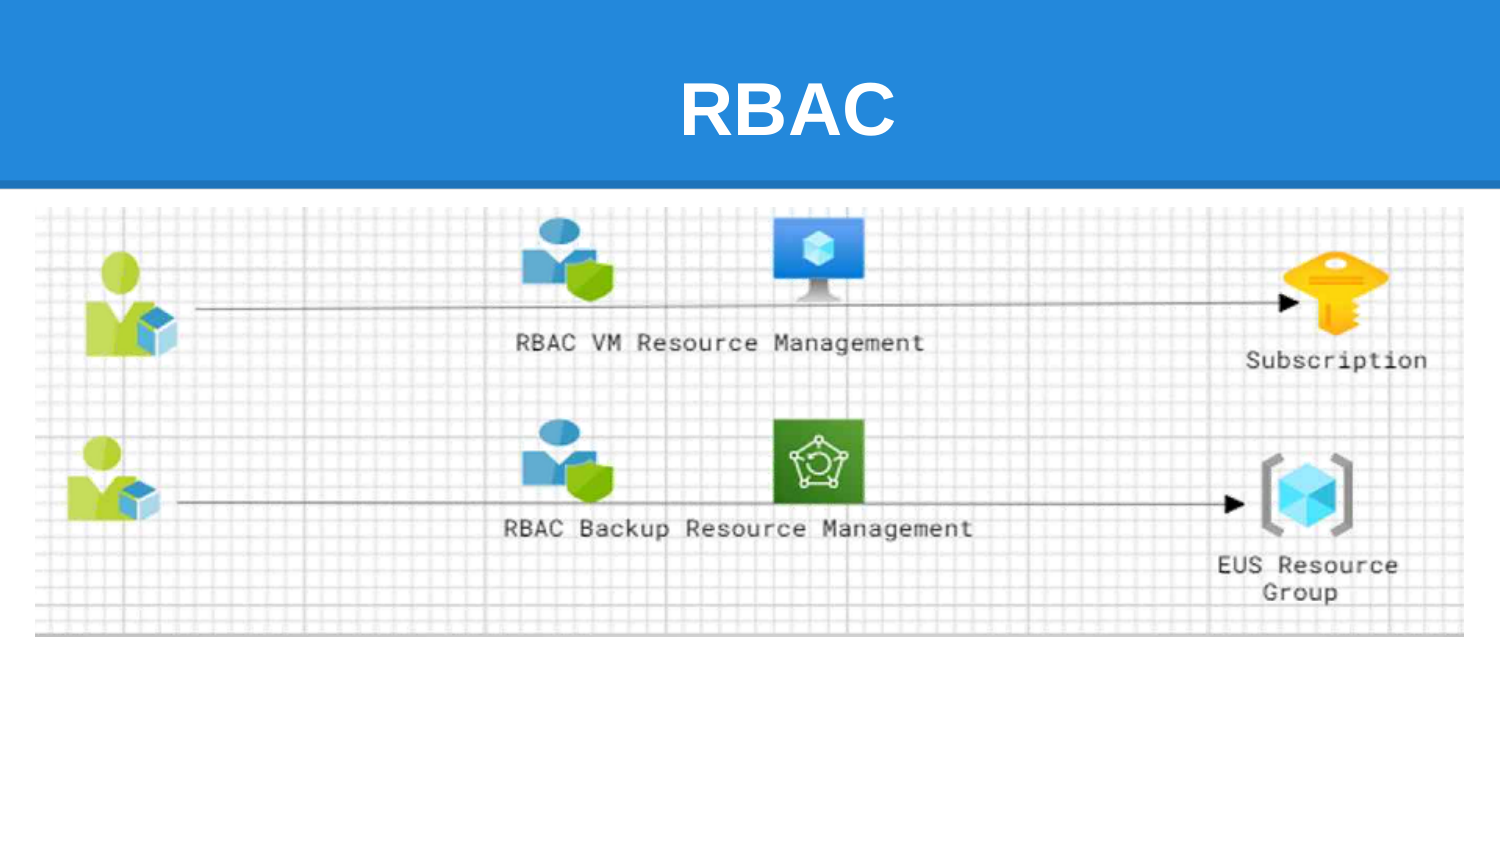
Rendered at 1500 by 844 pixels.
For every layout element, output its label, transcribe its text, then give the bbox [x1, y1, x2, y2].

title RBAC [113, 24, 1464, 166]
picture [35, 206, 1465, 638]
